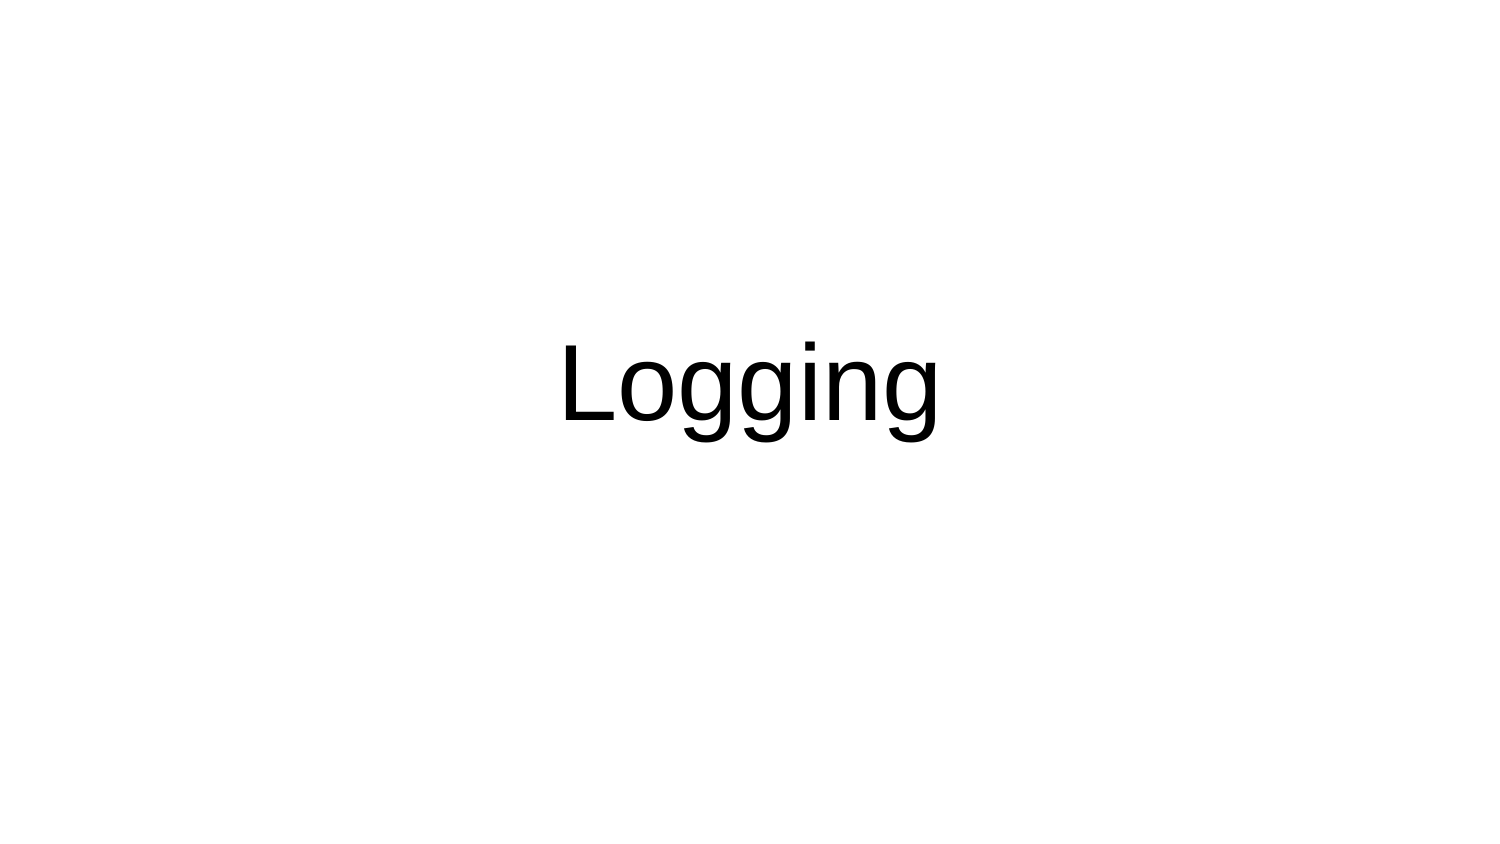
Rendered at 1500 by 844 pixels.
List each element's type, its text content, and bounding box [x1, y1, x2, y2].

title Logging [51, 122, 1449, 459]
